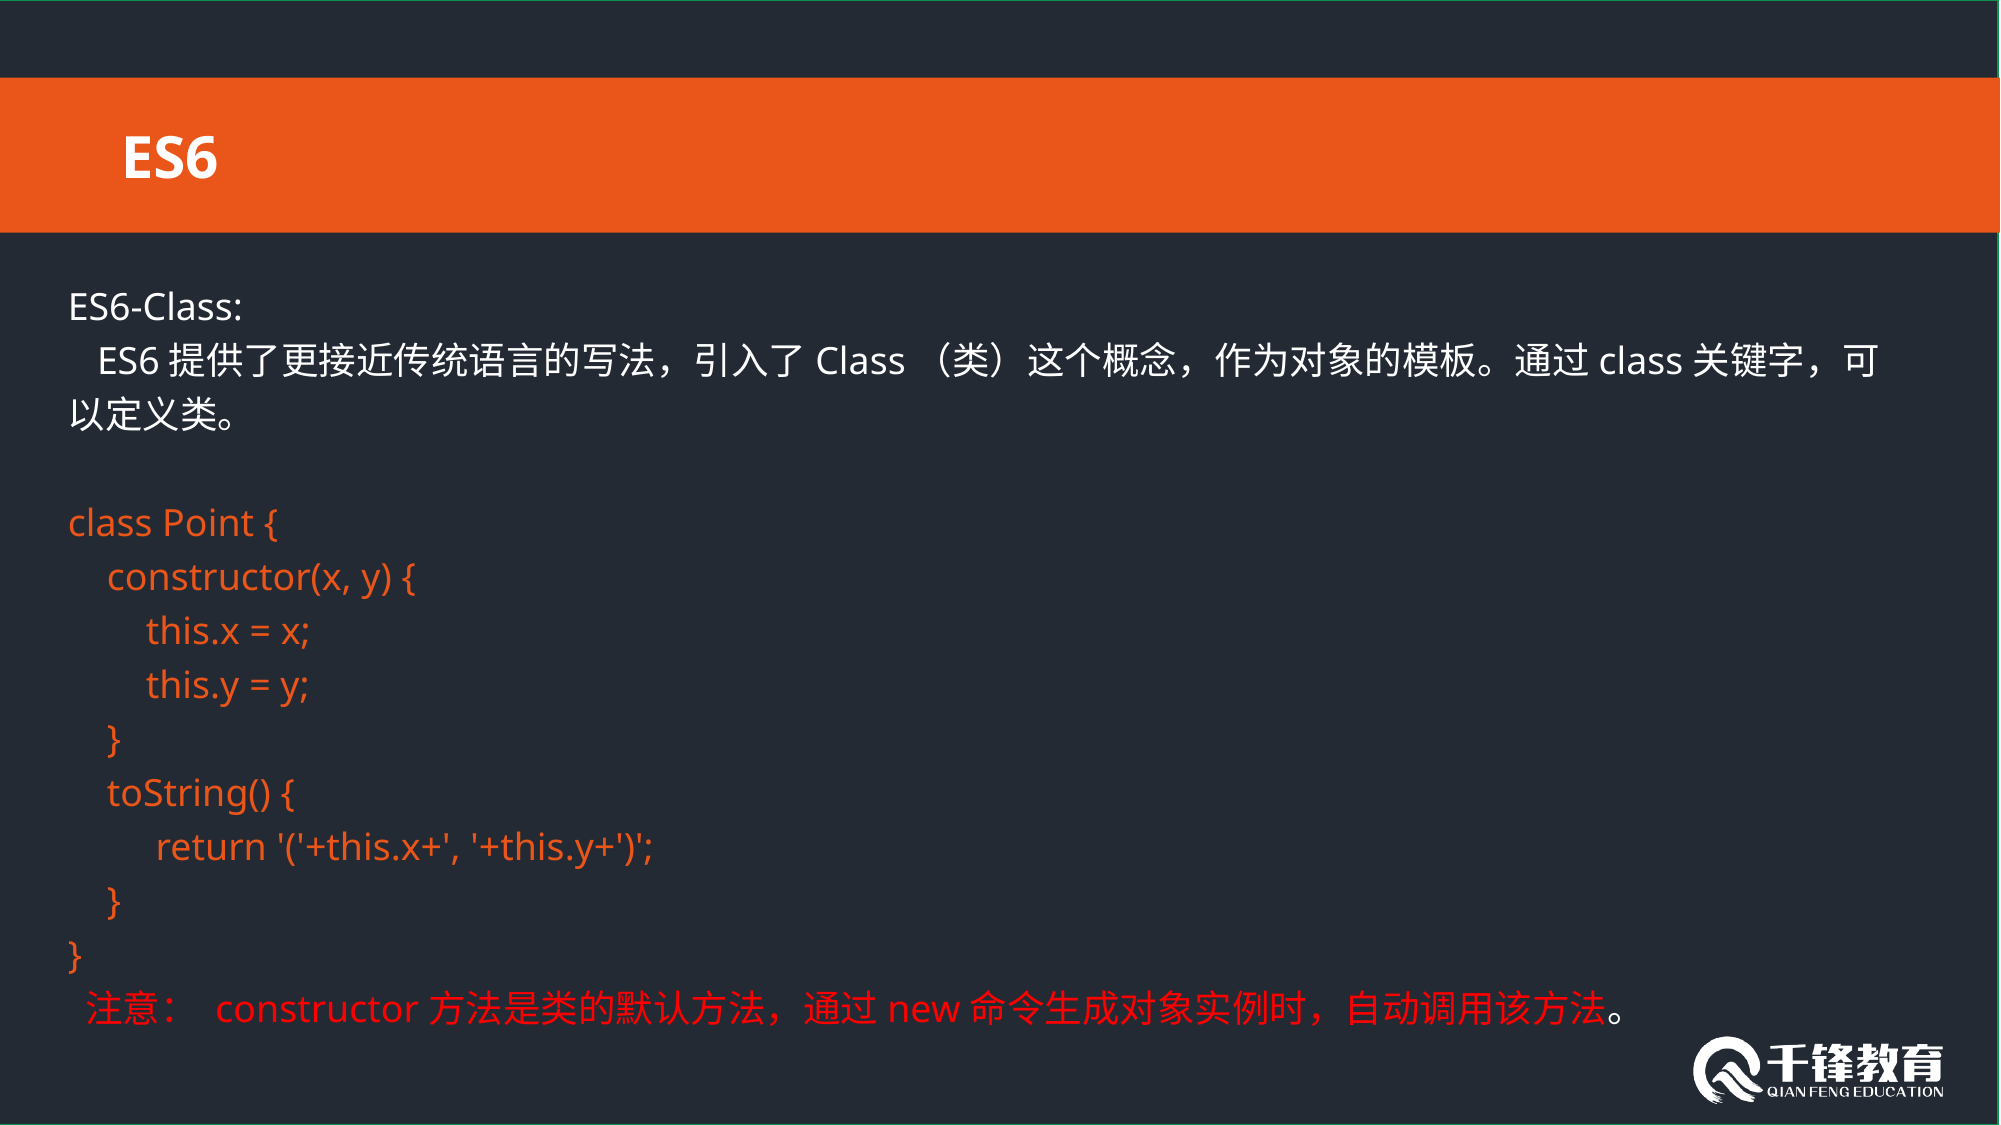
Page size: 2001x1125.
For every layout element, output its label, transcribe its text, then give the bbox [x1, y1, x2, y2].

text_box [0, 0, 1999, 77]
picture [1691, 1031, 1948, 1109]
text_box ES6-Class: ES6提供了更接近传统语言的写法，引入了Class（类）这个概念，作为对象的模板。通过class关键字，可以定义类。 class Point { constructor(x, y) { this.x = x; this.y = y; } toString() { return '('+this.x+', '+this.y+')'; } } 注意： constructor方法是类的默认方法，通过new命令生成对象实例时，自动调用该方法。 [53, 266, 1929, 1038]
text_box [0, 234, 1999, 1125]
text_box ES6 [106, 112, 1692, 198]
text_box [0, 77, 2000, 234]
